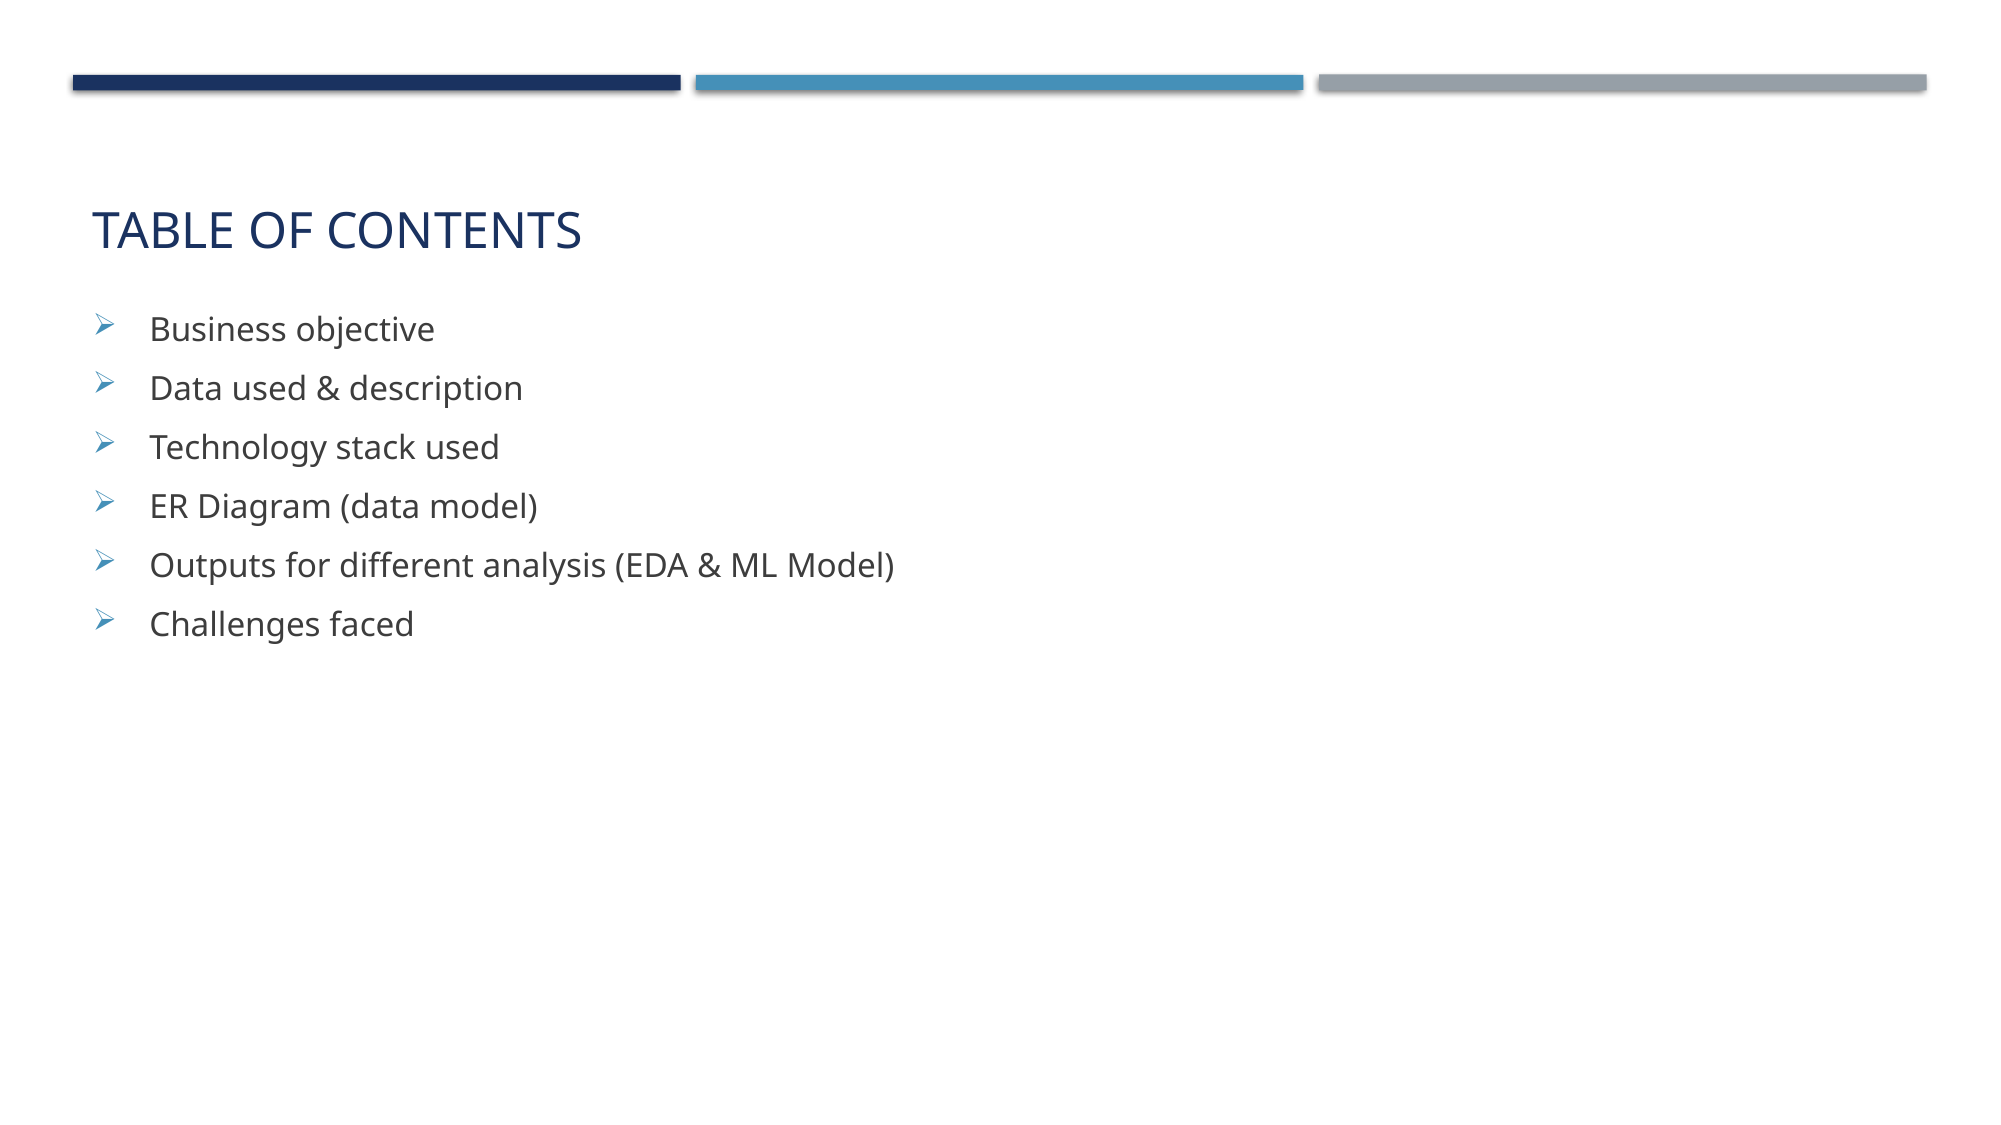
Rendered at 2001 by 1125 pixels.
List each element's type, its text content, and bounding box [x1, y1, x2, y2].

list Business objective Data used & description Technology stack used ER Diagram (data model) Outputs for different analysis (EDA & ML Model) Challenges faced [78, 300, 1888, 690]
title Table of contents [78, 172, 1888, 266]
